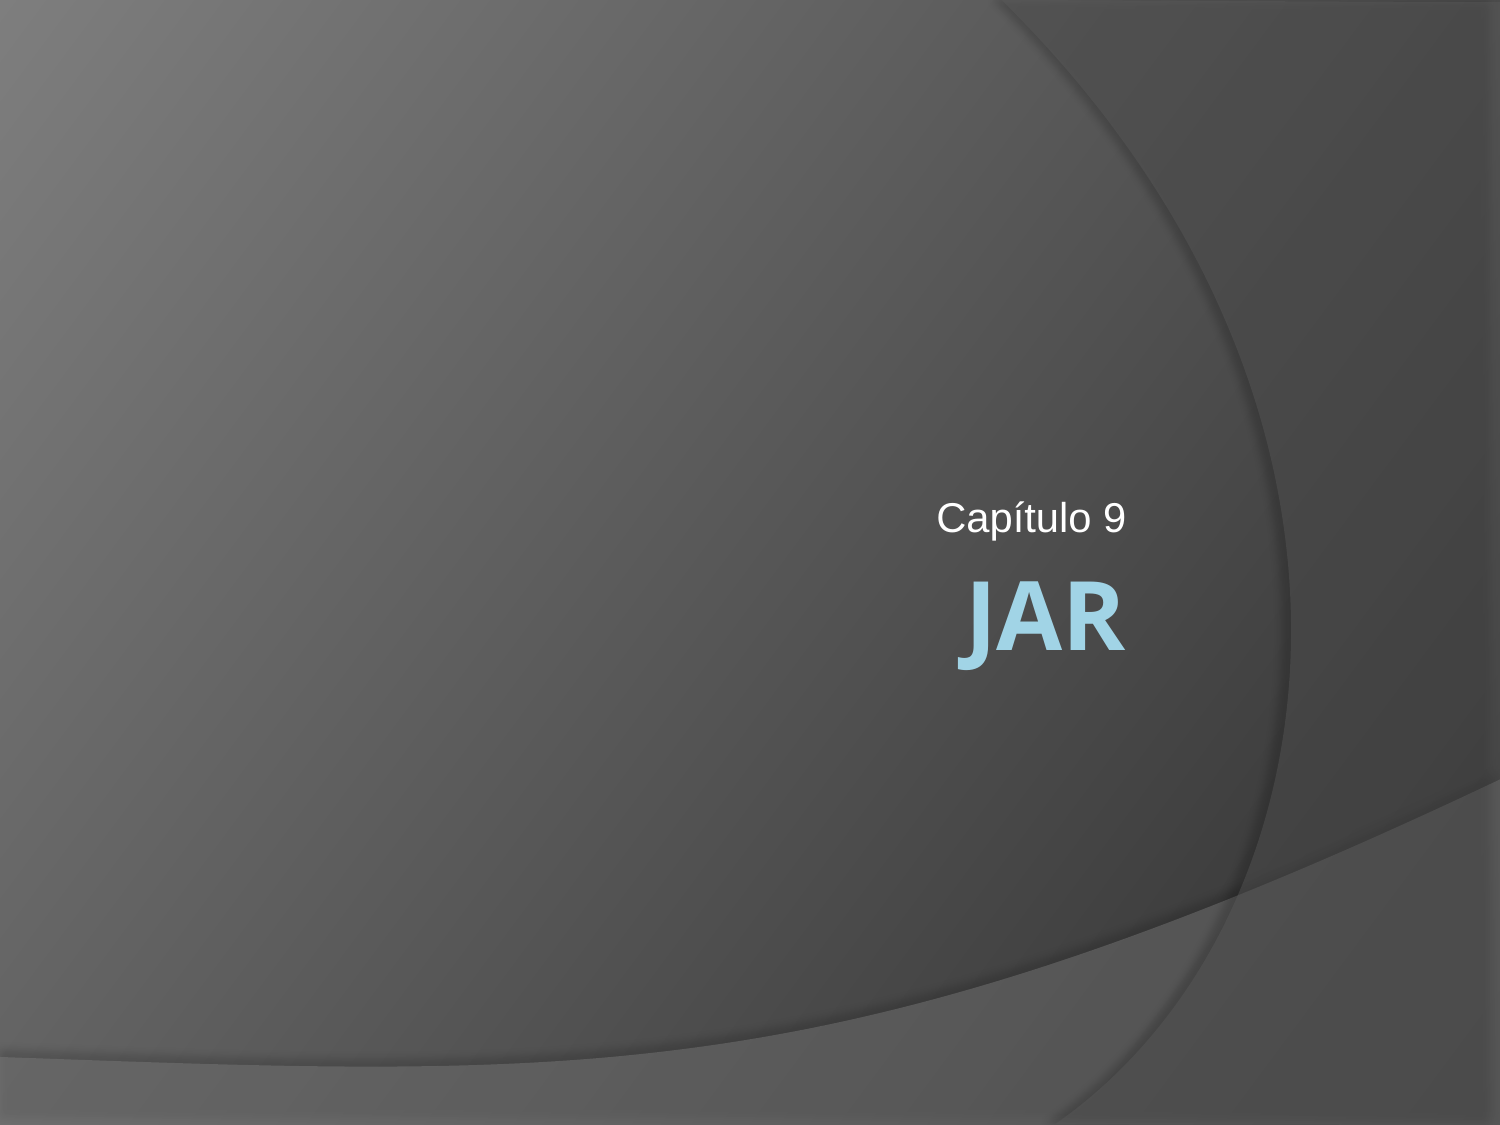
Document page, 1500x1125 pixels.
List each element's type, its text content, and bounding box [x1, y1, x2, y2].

subtitle Capítulo 9 [70, 253, 1135, 542]
title JAR [70, 547, 1134, 926]
